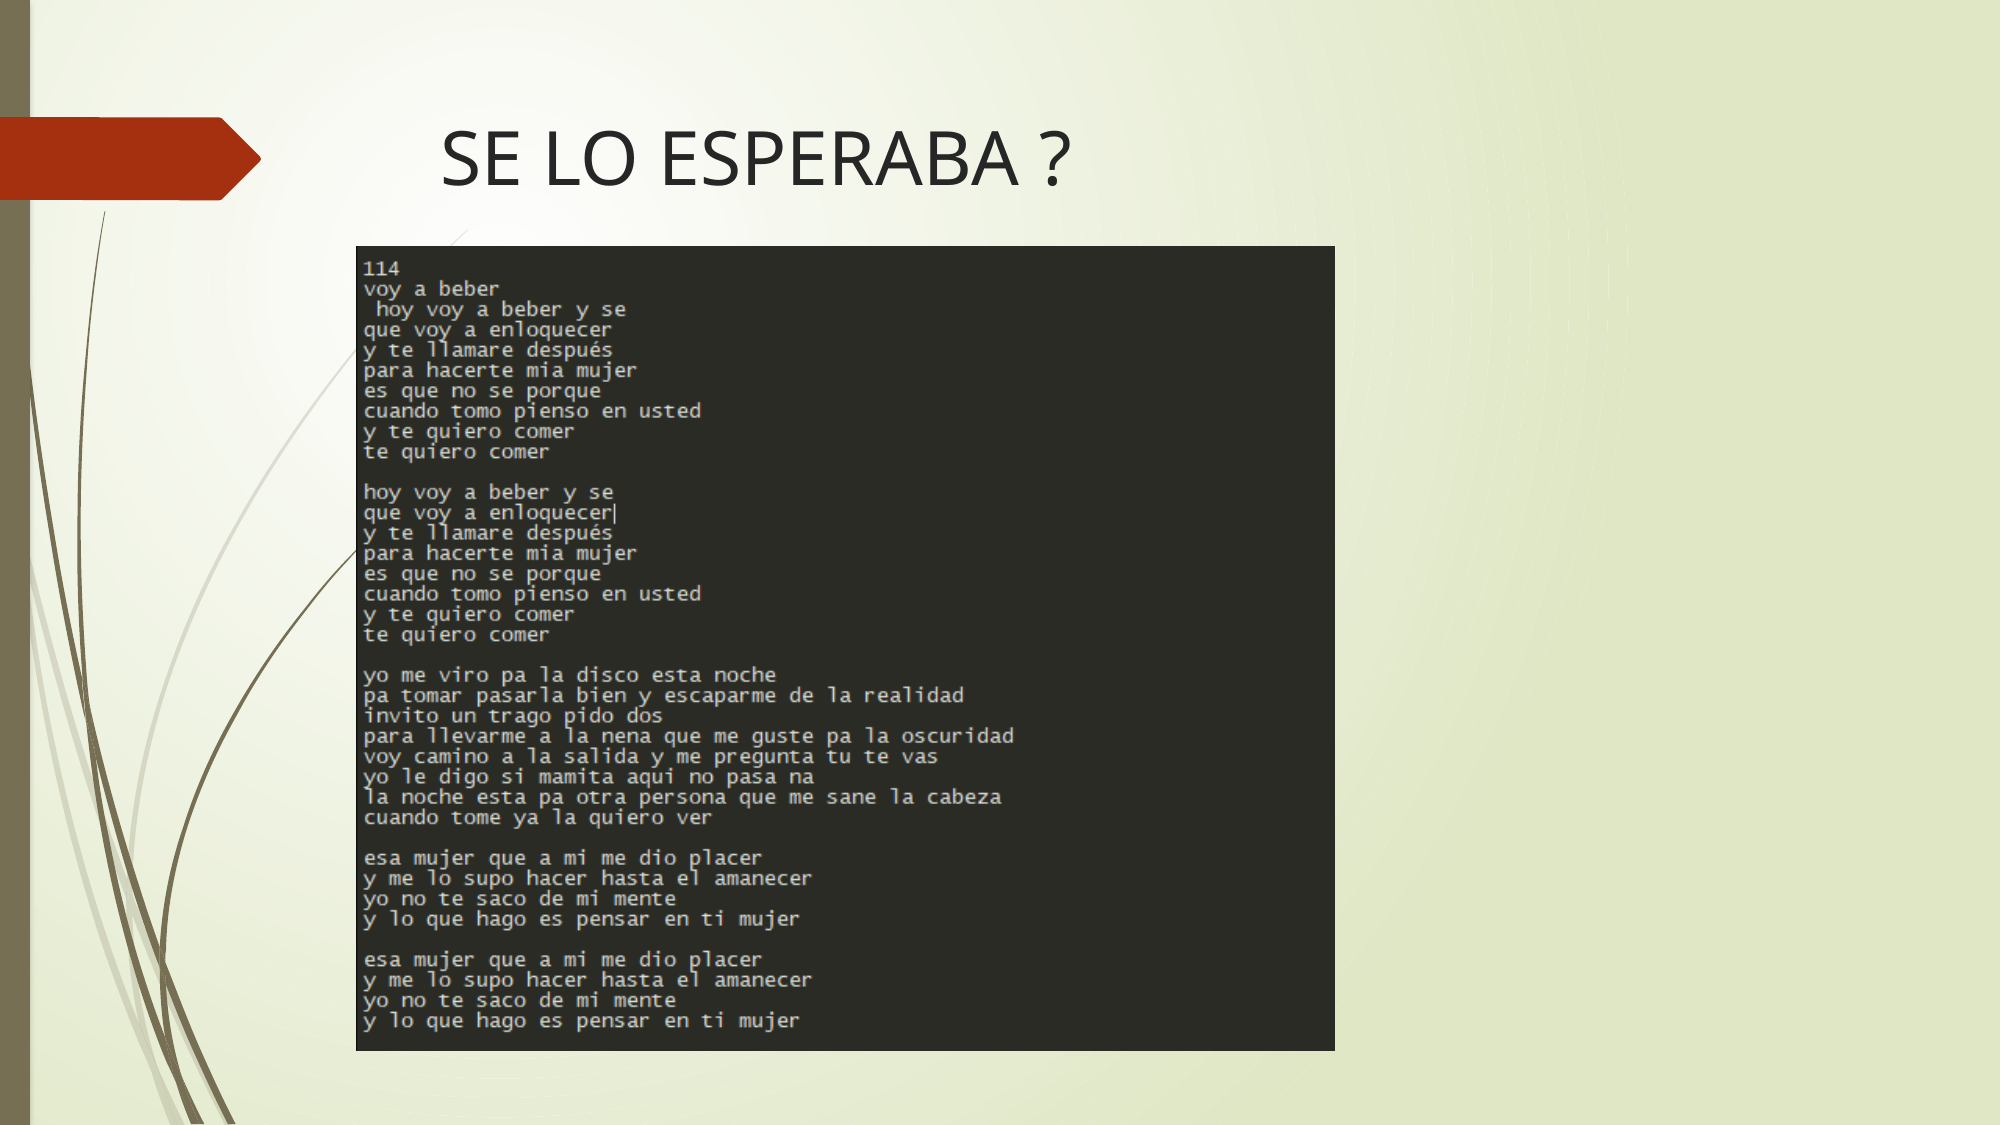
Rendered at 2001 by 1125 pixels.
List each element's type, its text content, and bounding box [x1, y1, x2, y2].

picture [356, 245, 1336, 1051]
title SE LO ESPERABA ? [425, 102, 1888, 313]
